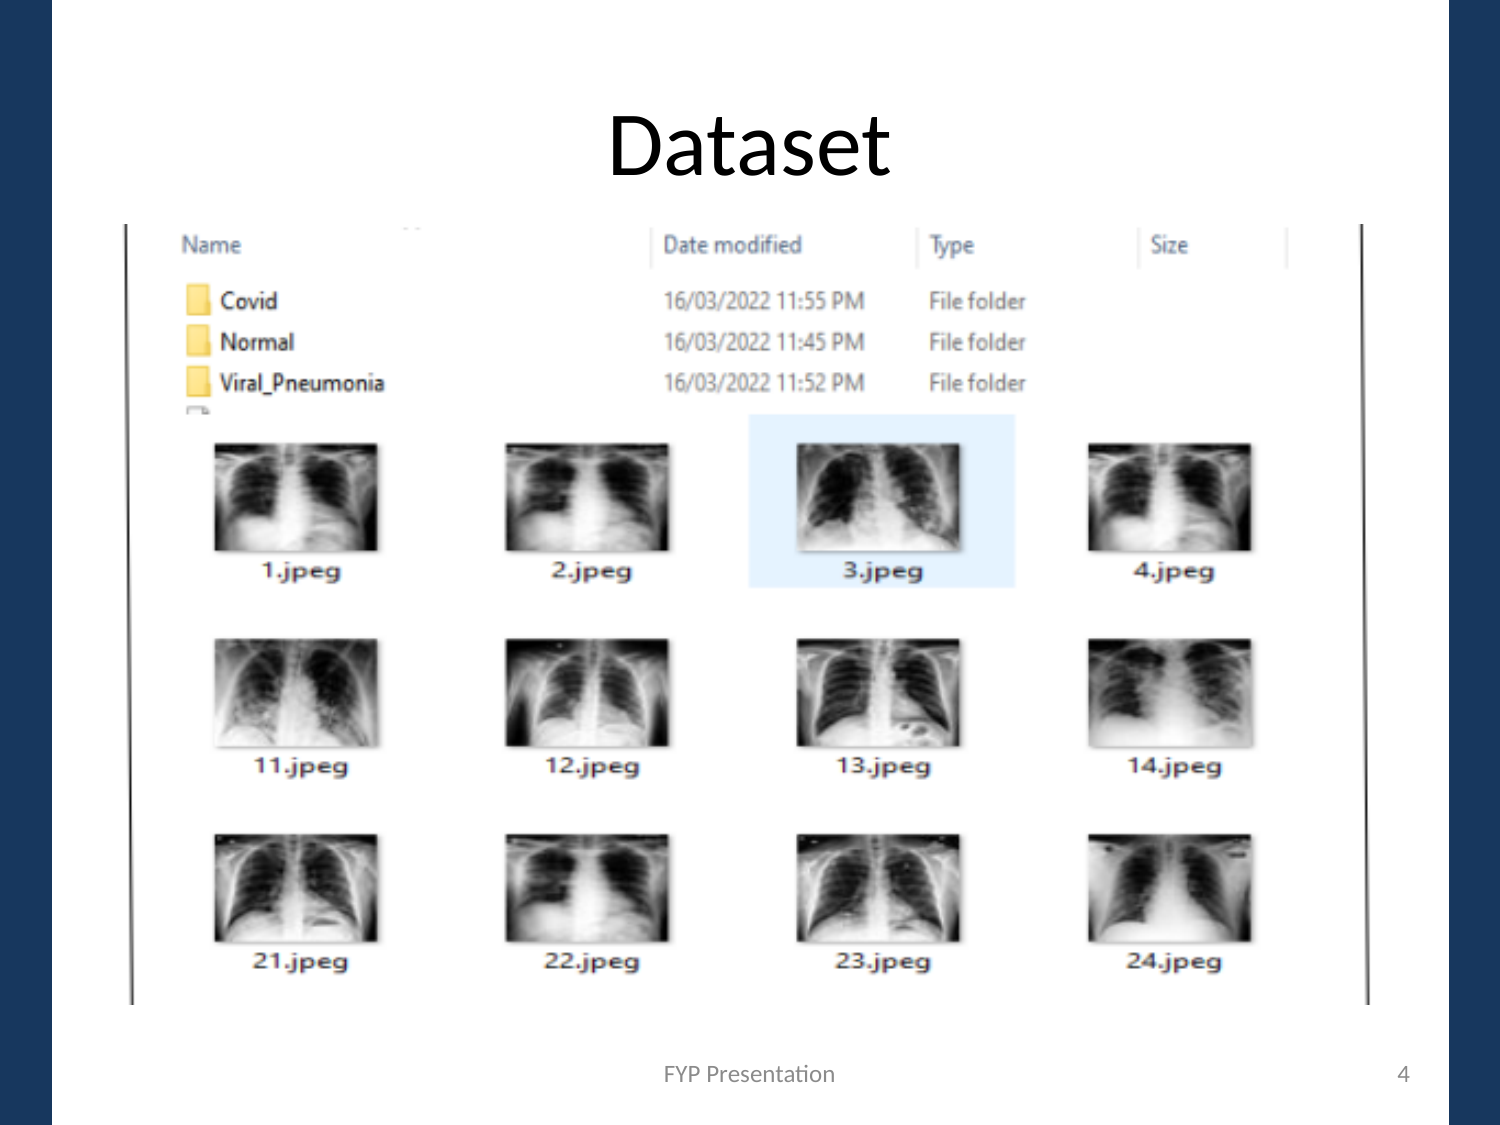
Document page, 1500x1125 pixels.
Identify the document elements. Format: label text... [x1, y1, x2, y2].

text_box [1449, 0, 1500, 1125]
slide_number 4 [1074, 1042, 1425, 1103]
picture [74, 224, 1426, 1006]
footer FYP Presentation [512, 1042, 988, 1103]
text_box [0, 0, 52, 1125]
title Dataset [75, 45, 1425, 224]
